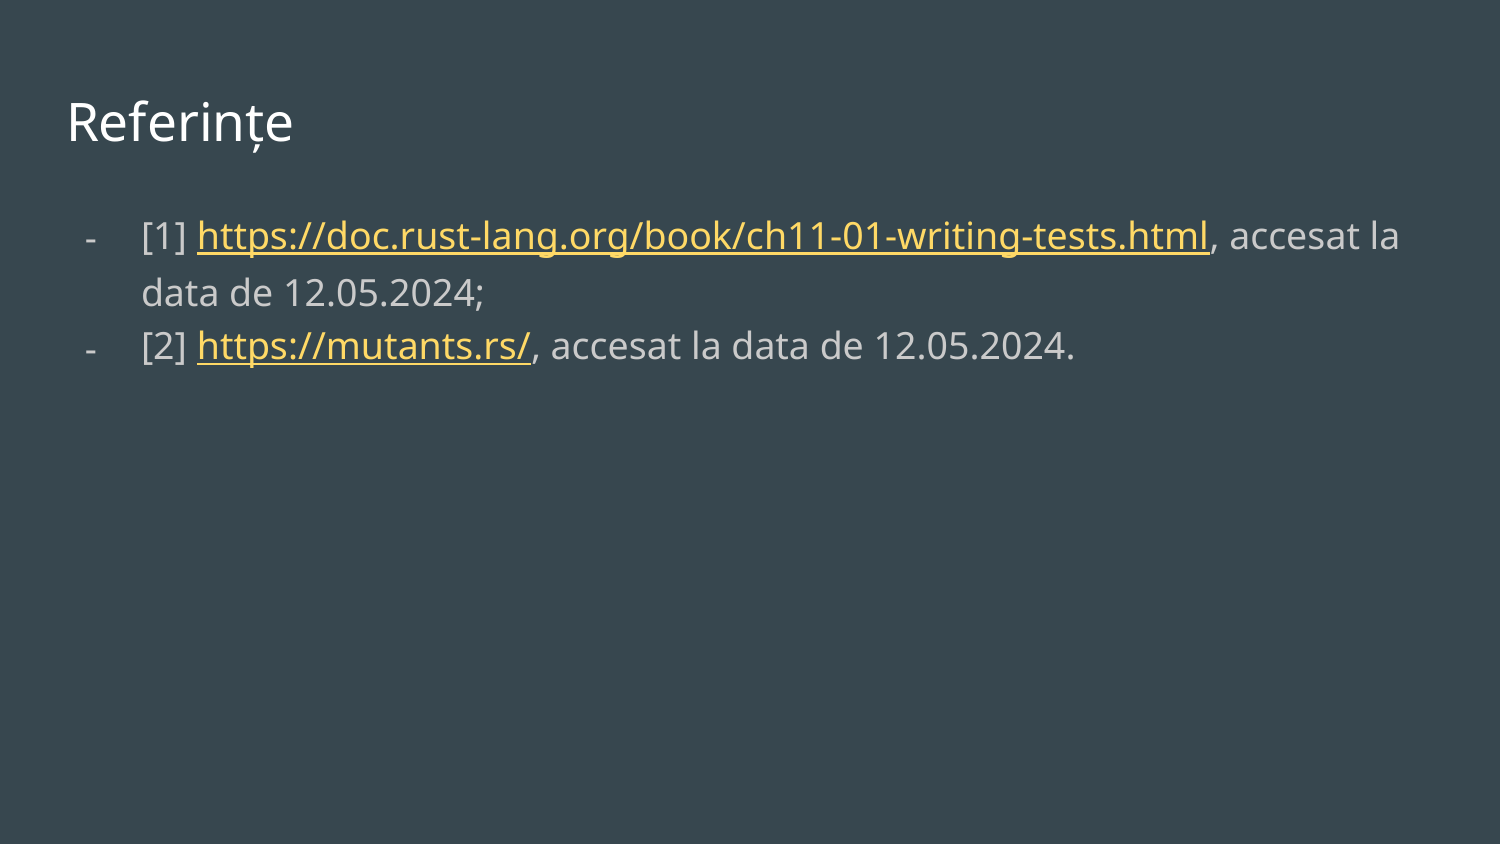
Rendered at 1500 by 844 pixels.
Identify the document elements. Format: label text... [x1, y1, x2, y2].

list [1] https://doc.rust-lang.org/book/ch11-01-writing-tests.html, accesat la data de 12.05.2024; [2] https://mutants.rs/, accesat la data de 12.05.2024. [51, 189, 1449, 750]
title Referințe [51, 72, 1449, 167]
